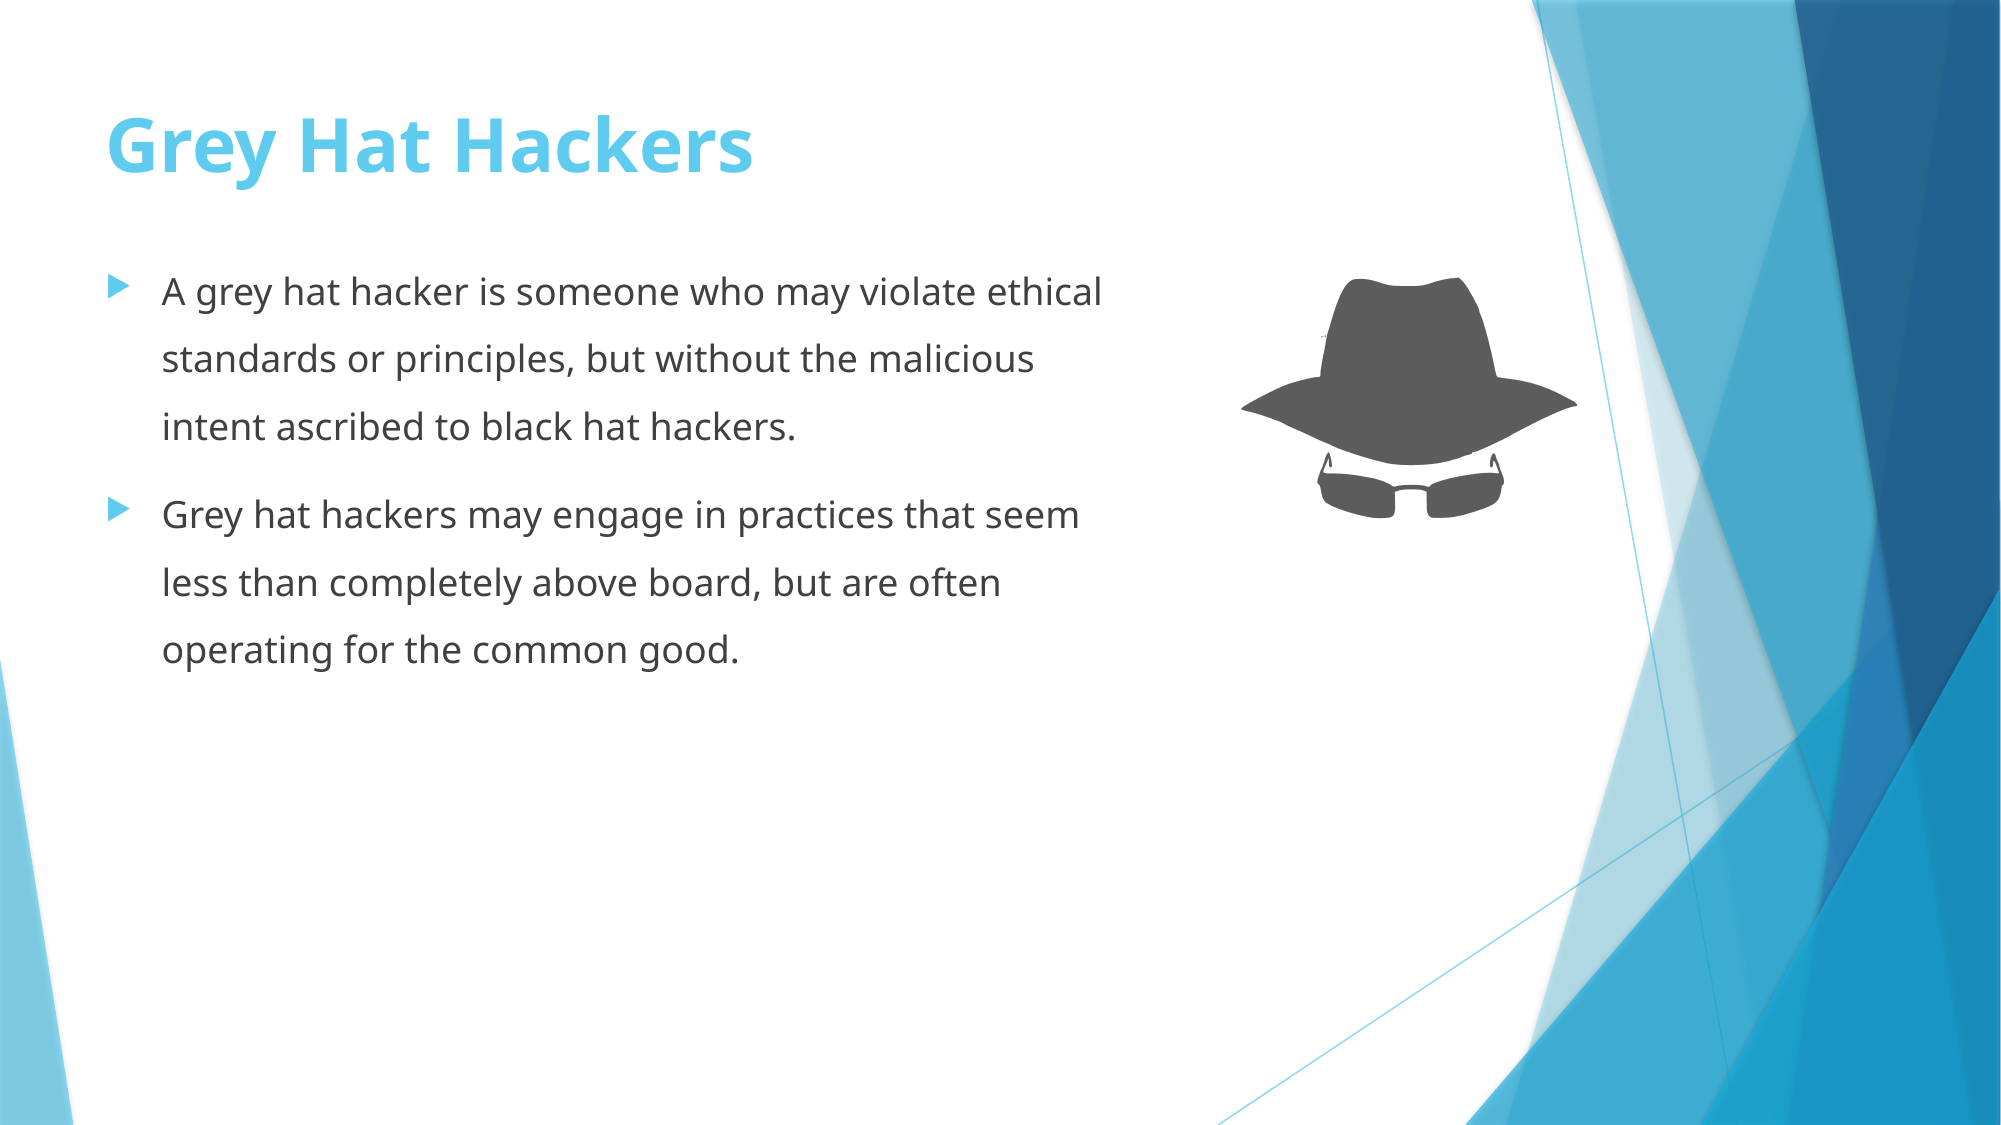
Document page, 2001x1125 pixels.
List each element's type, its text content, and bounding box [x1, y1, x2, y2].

list A grey hat hacker is someone who may violate ethical standards or principles, but without the malicious intent ascribed to black hat hackers. Grey hat hackers may engage in practices that seem less than completely above board, but are often operating for the common good. [90, 237, 1121, 875]
picture [1151, 207, 1657, 600]
title Grey Hat Hackers [90, 90, 1501, 208]
